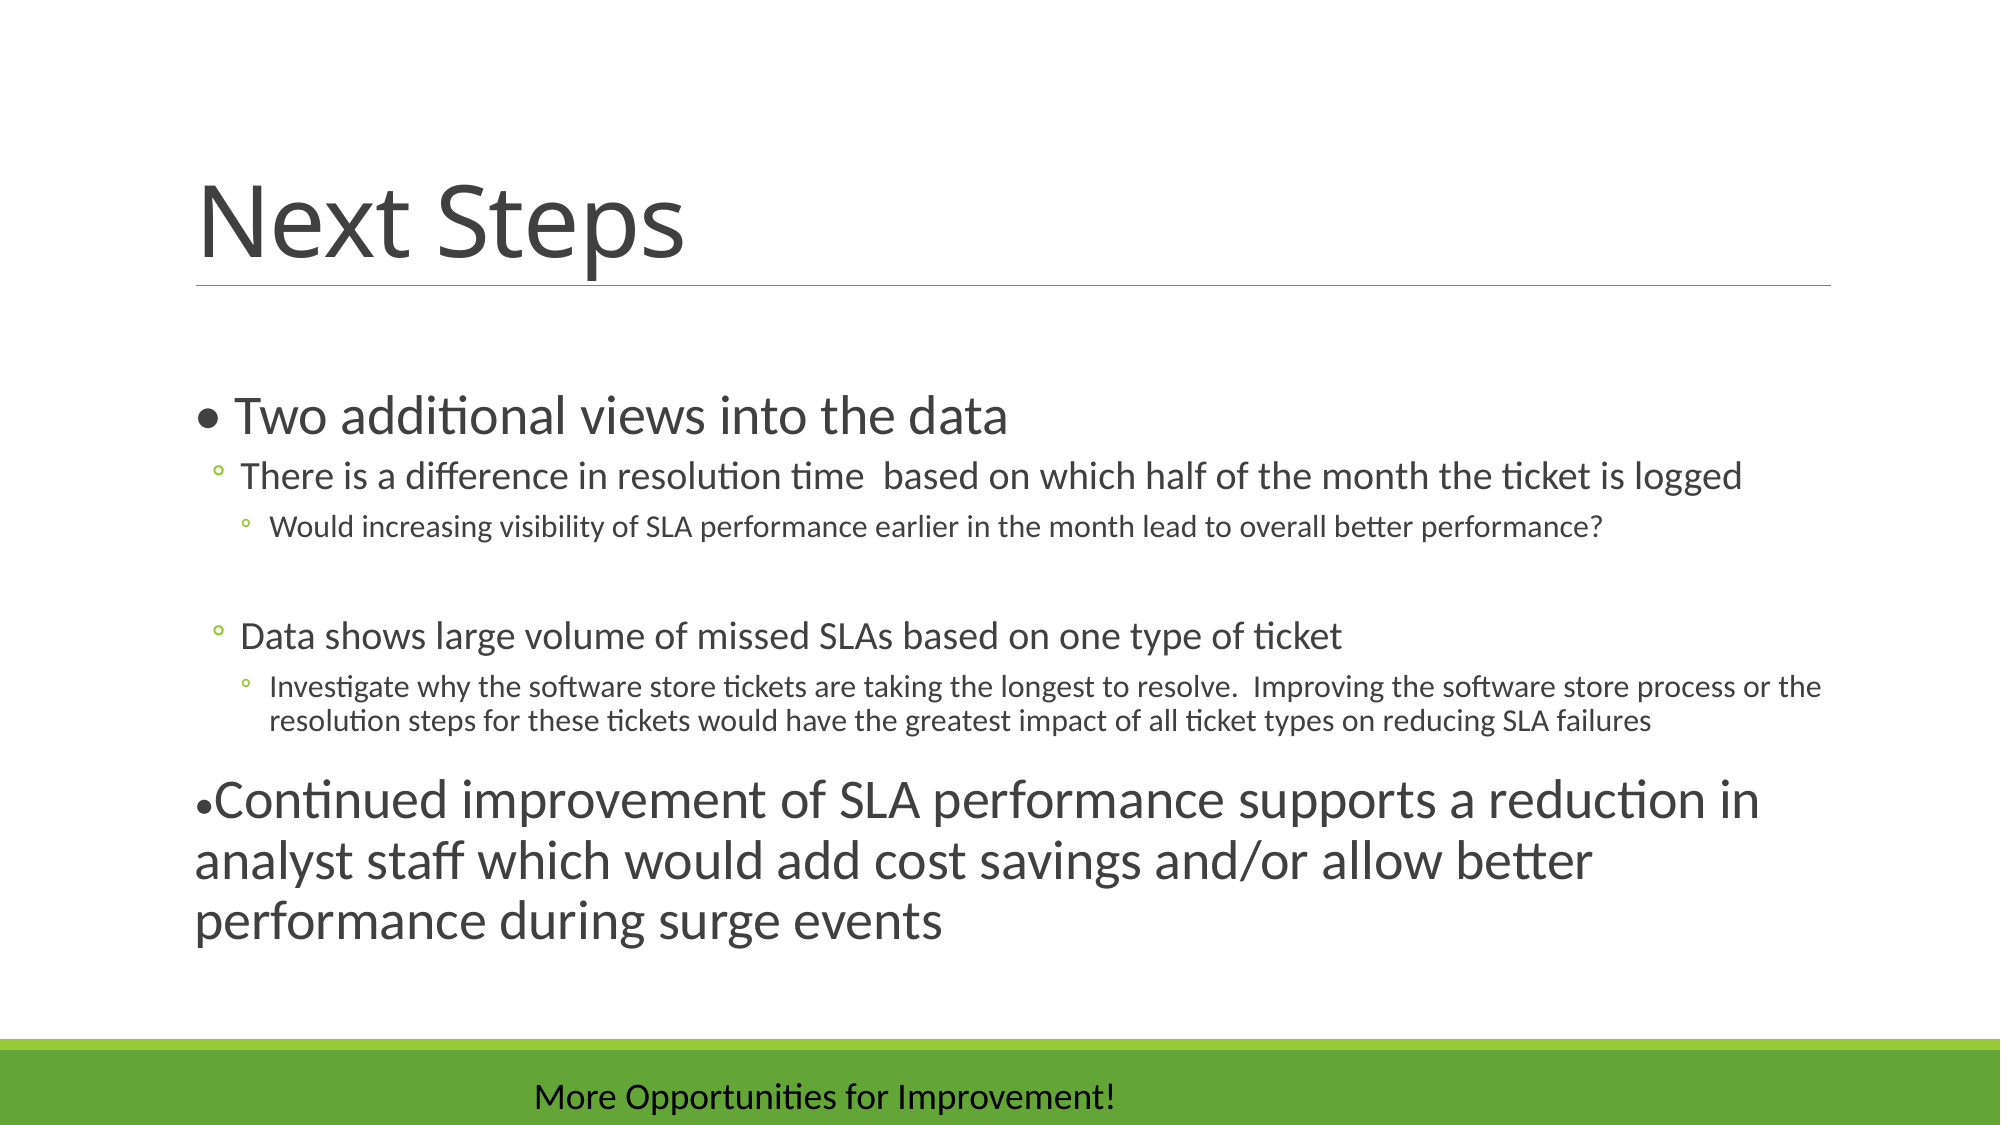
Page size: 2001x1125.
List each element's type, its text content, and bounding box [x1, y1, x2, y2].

list • Two additional views into the data There is a difference in resolution time based on which half of the month the ticket is logged Would increasing visibility of SLA performance earlier in the month lead to overall better performance? Data shows large volume of missed SLAs based on one type of ticket Investigate why the software store tickets are taking the longest to resolve. Improving the software store process or the resolution steps for these tickets would have the greatest impact of all ticket types on reducing SLA failures •Continued improvement of SLA performance supports a reduction in analyst staff which would add cost savings and/or allow better performance during surge events [180, 302, 1830, 963]
text_box More Opportunities for Improvement! [253, 1064, 1399, 1125]
title Next Steps [180, 47, 1830, 285]
